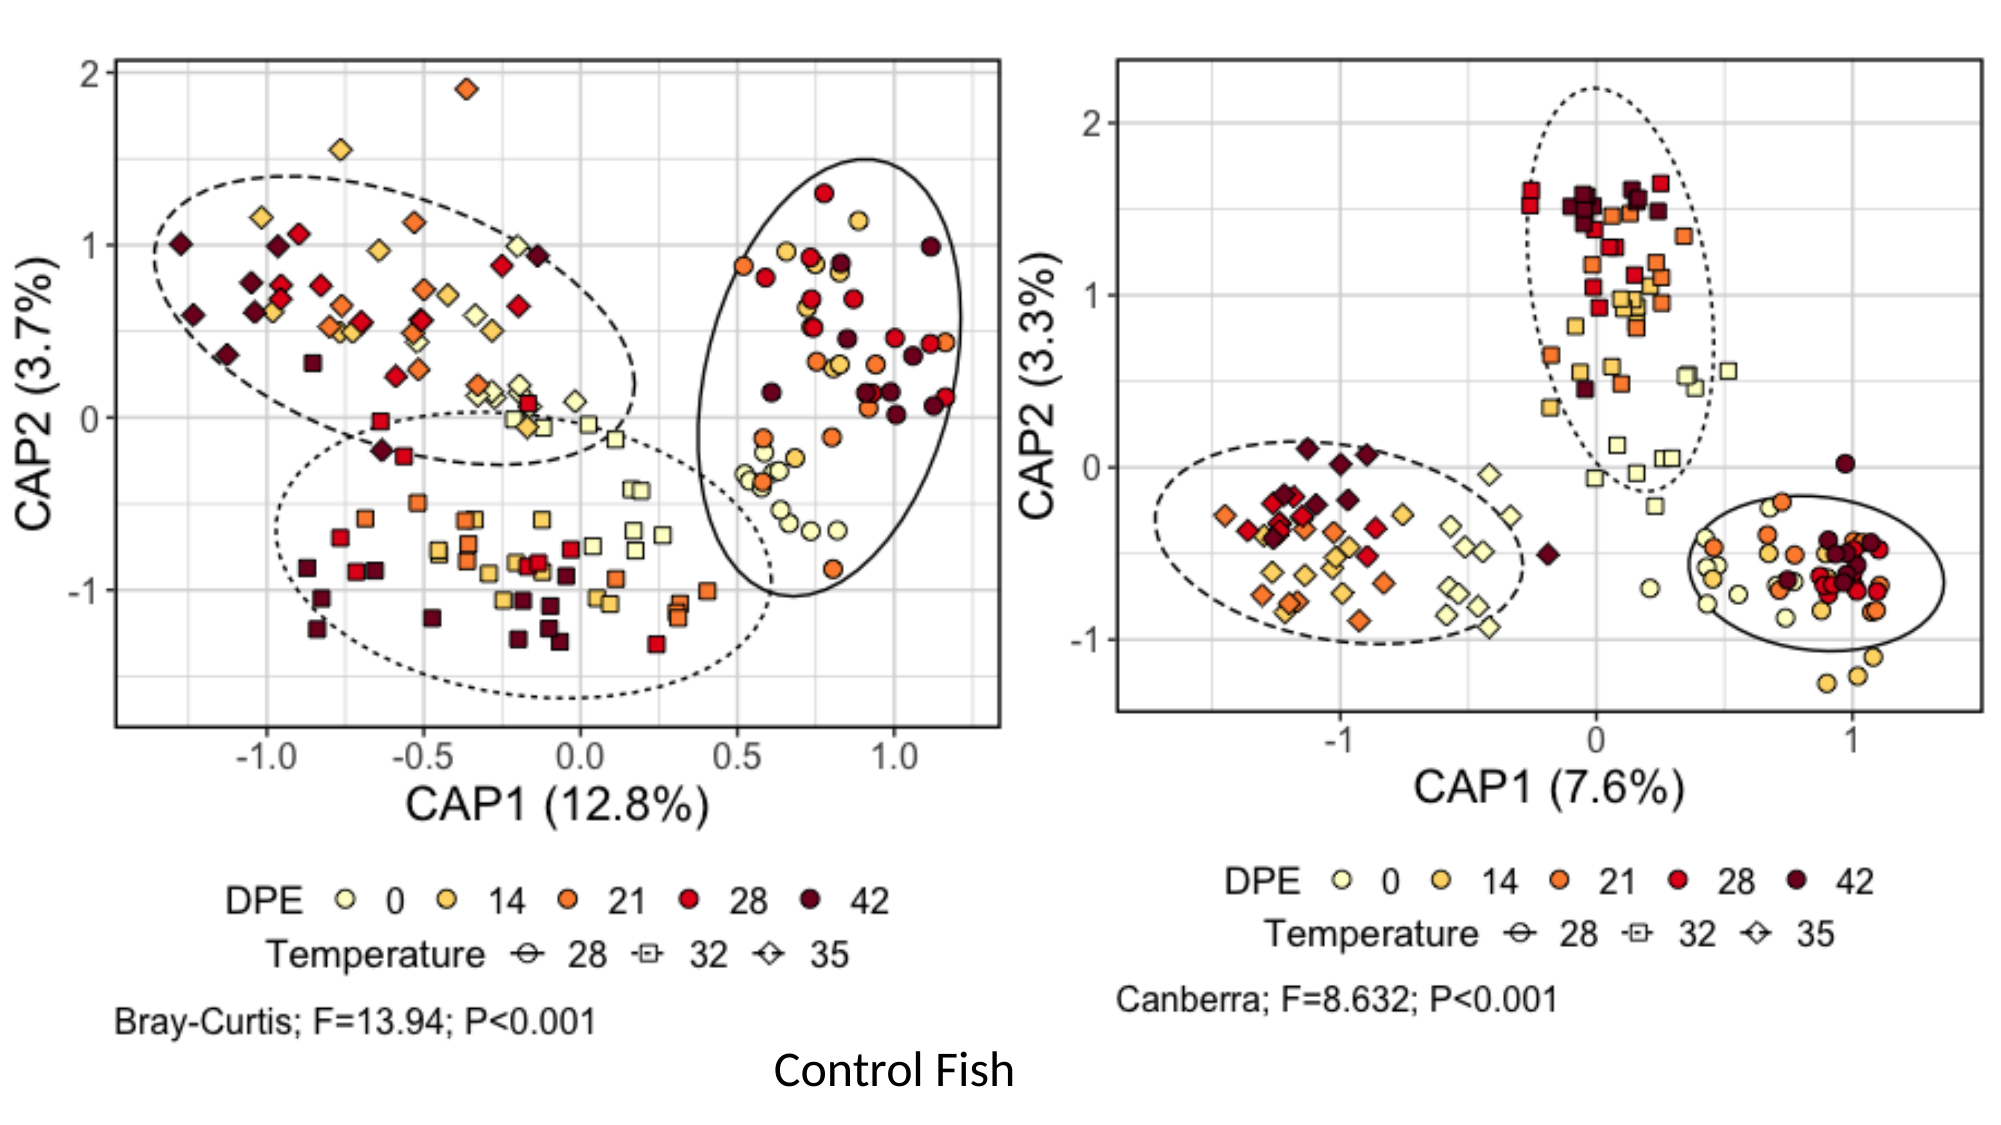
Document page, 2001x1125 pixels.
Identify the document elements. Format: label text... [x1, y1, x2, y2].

text_box Control Fish [759, 1035, 1241, 1105]
picture [0, 43, 2000, 1057]
